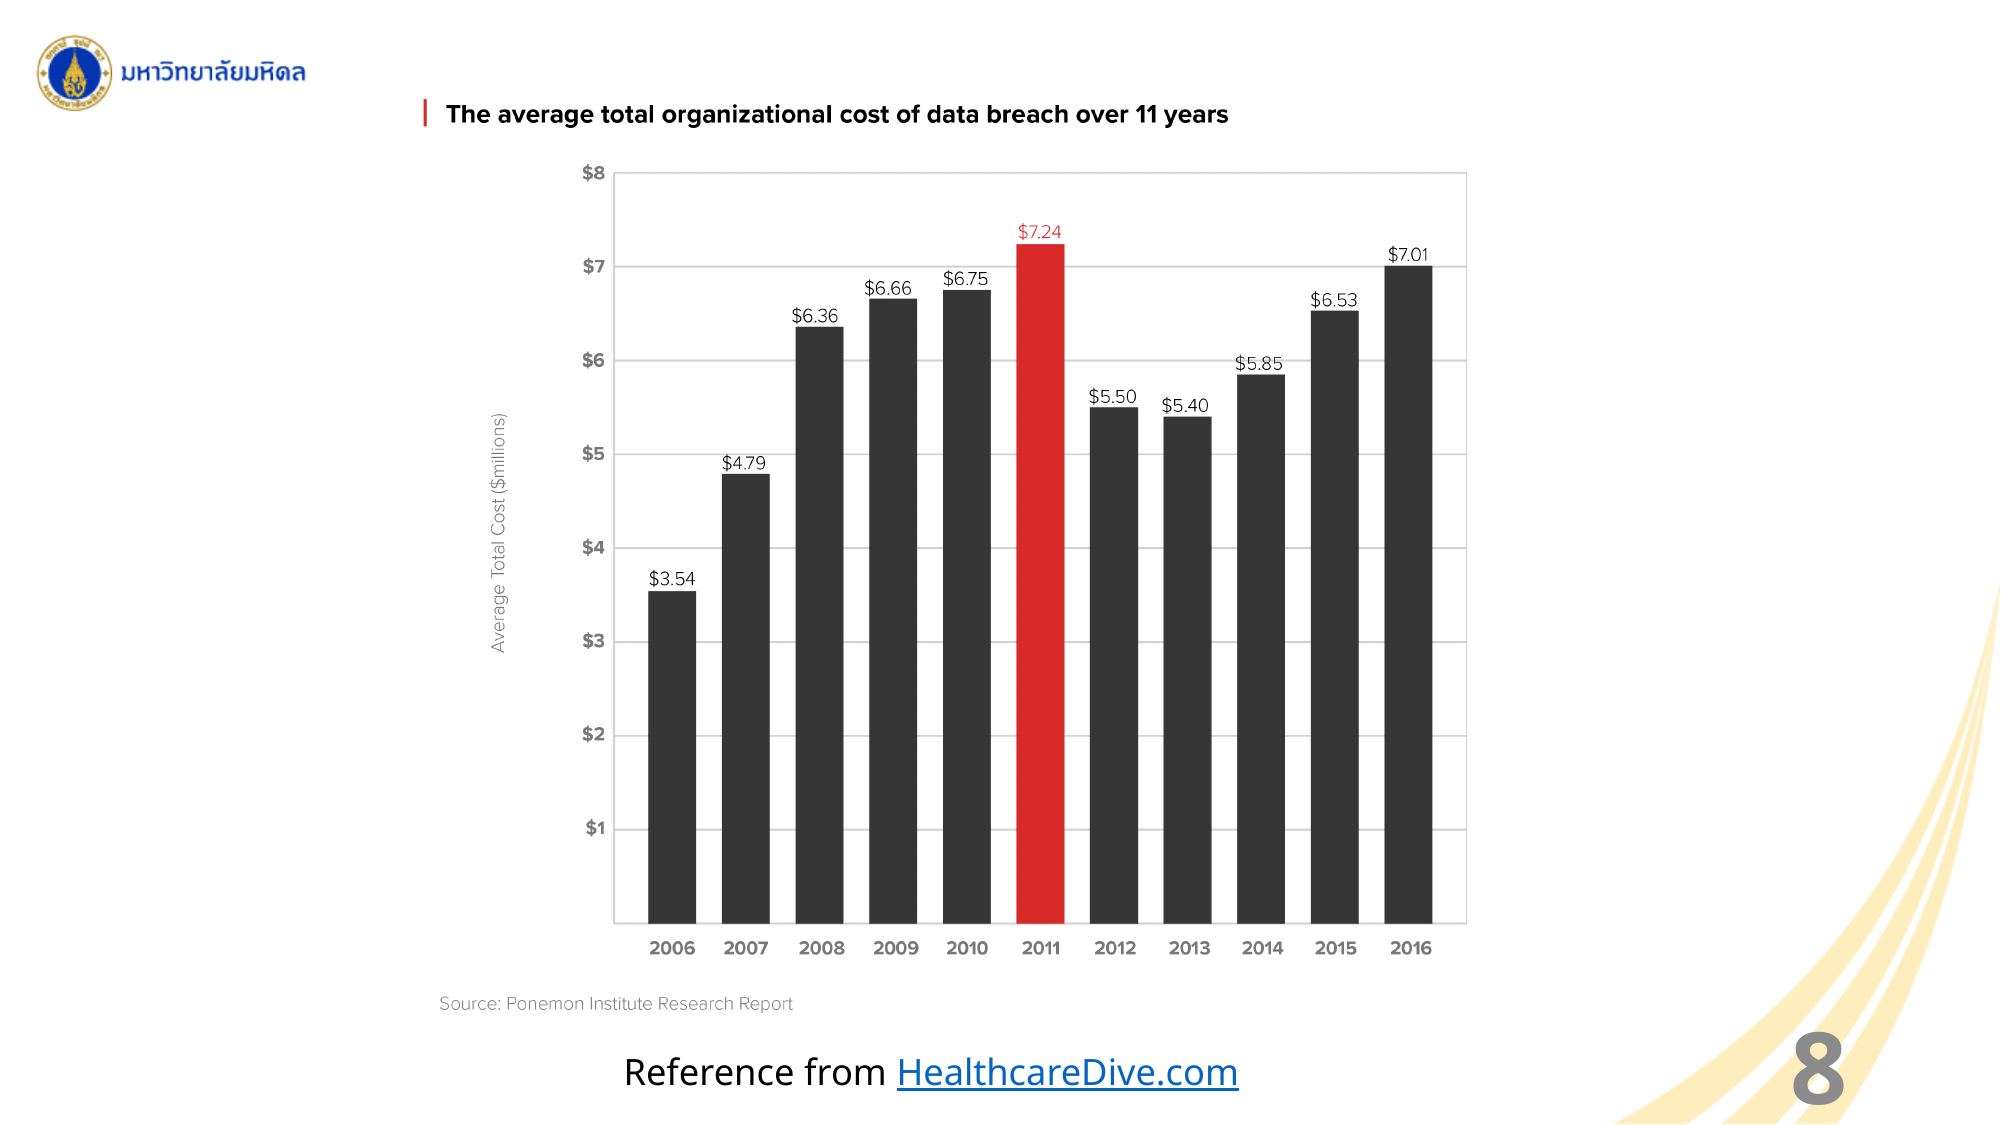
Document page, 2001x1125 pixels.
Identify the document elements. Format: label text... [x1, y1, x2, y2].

picture [0, 0, 2001, 1125]
list Reference from HealthcareDive.com [423, 1042, 1412, 1103]
slide_number 8 [1412, 1042, 1863, 1103]
